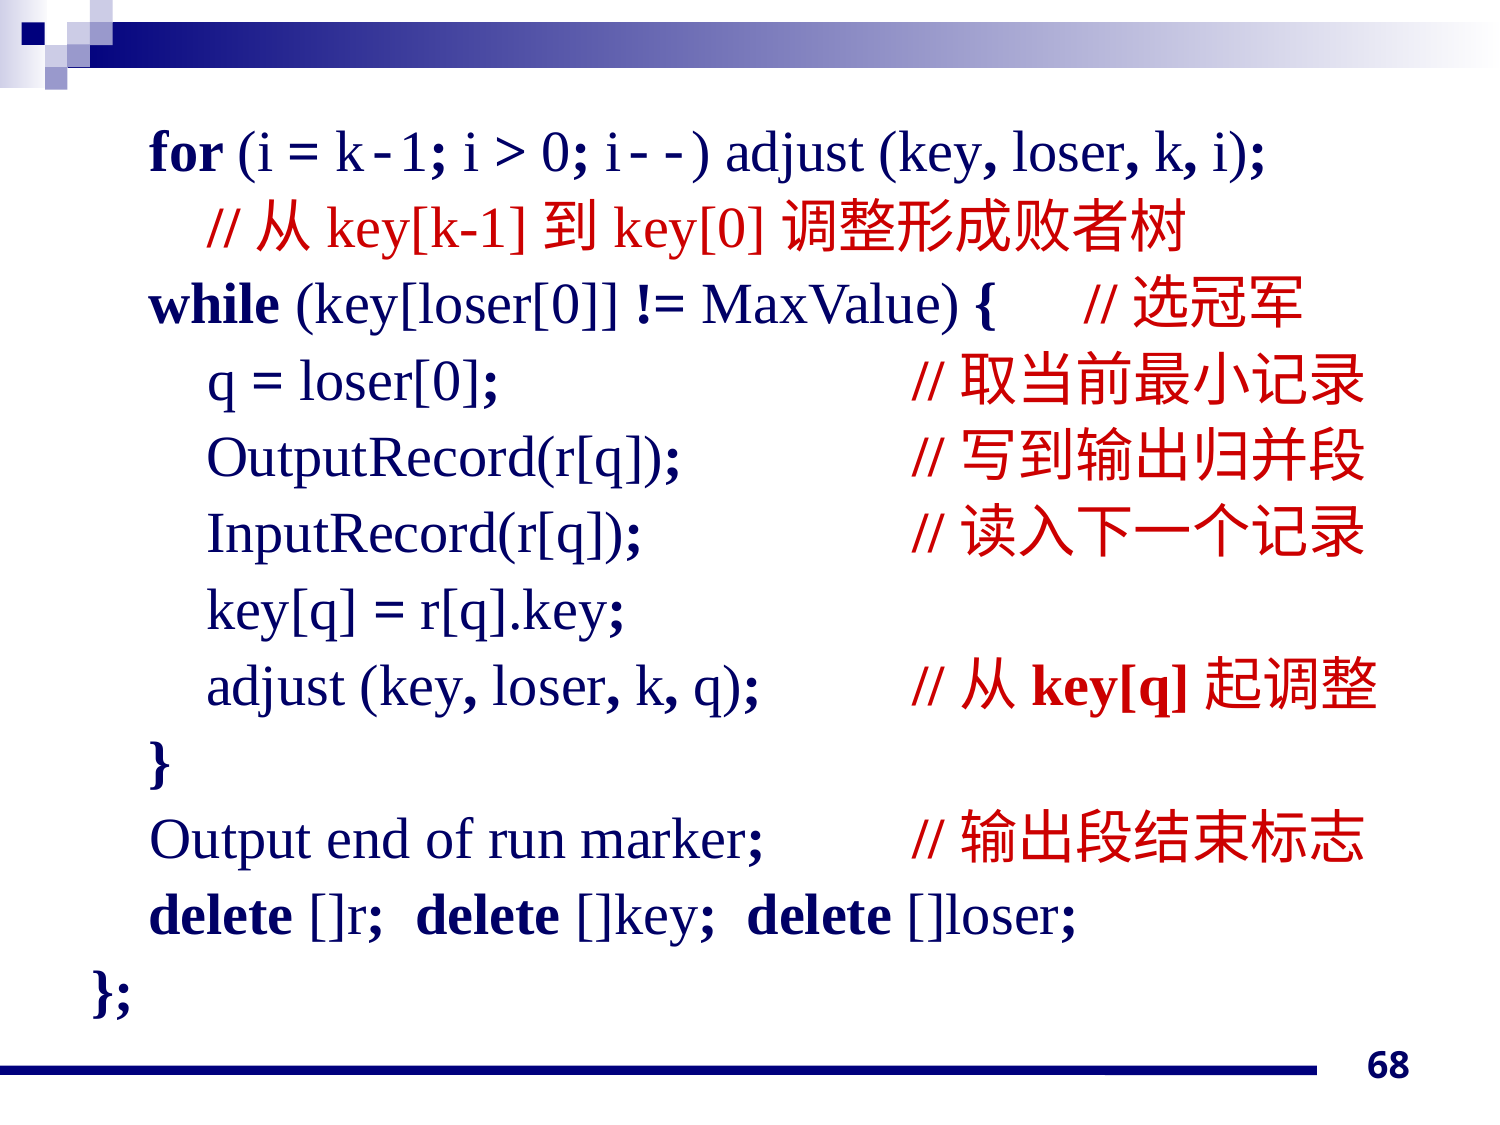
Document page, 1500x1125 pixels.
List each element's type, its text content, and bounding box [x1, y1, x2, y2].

list for (i = k-1; i > 0; i--) adjust (key, loser, k, i); //从key[k-1]到key[0]调整形成败者树 while (key[loser[0]] != MaxValue) { //选冠军 q = loser[0]; //取当前最小记录 OutputRecord(r[q]); //写到输出归并段 InputRecord(r[q]); //读入下一个记录 key[q] = r[q].key; adjust (key, loser, k, q); //从key[q]起调整 } Output end of run marker; //输出段结束标志 delete []r; delete []key; delete []loser; }; [76, 101, 1427, 1059]
slide_number 68 [1074, 1059, 1425, 1100]
